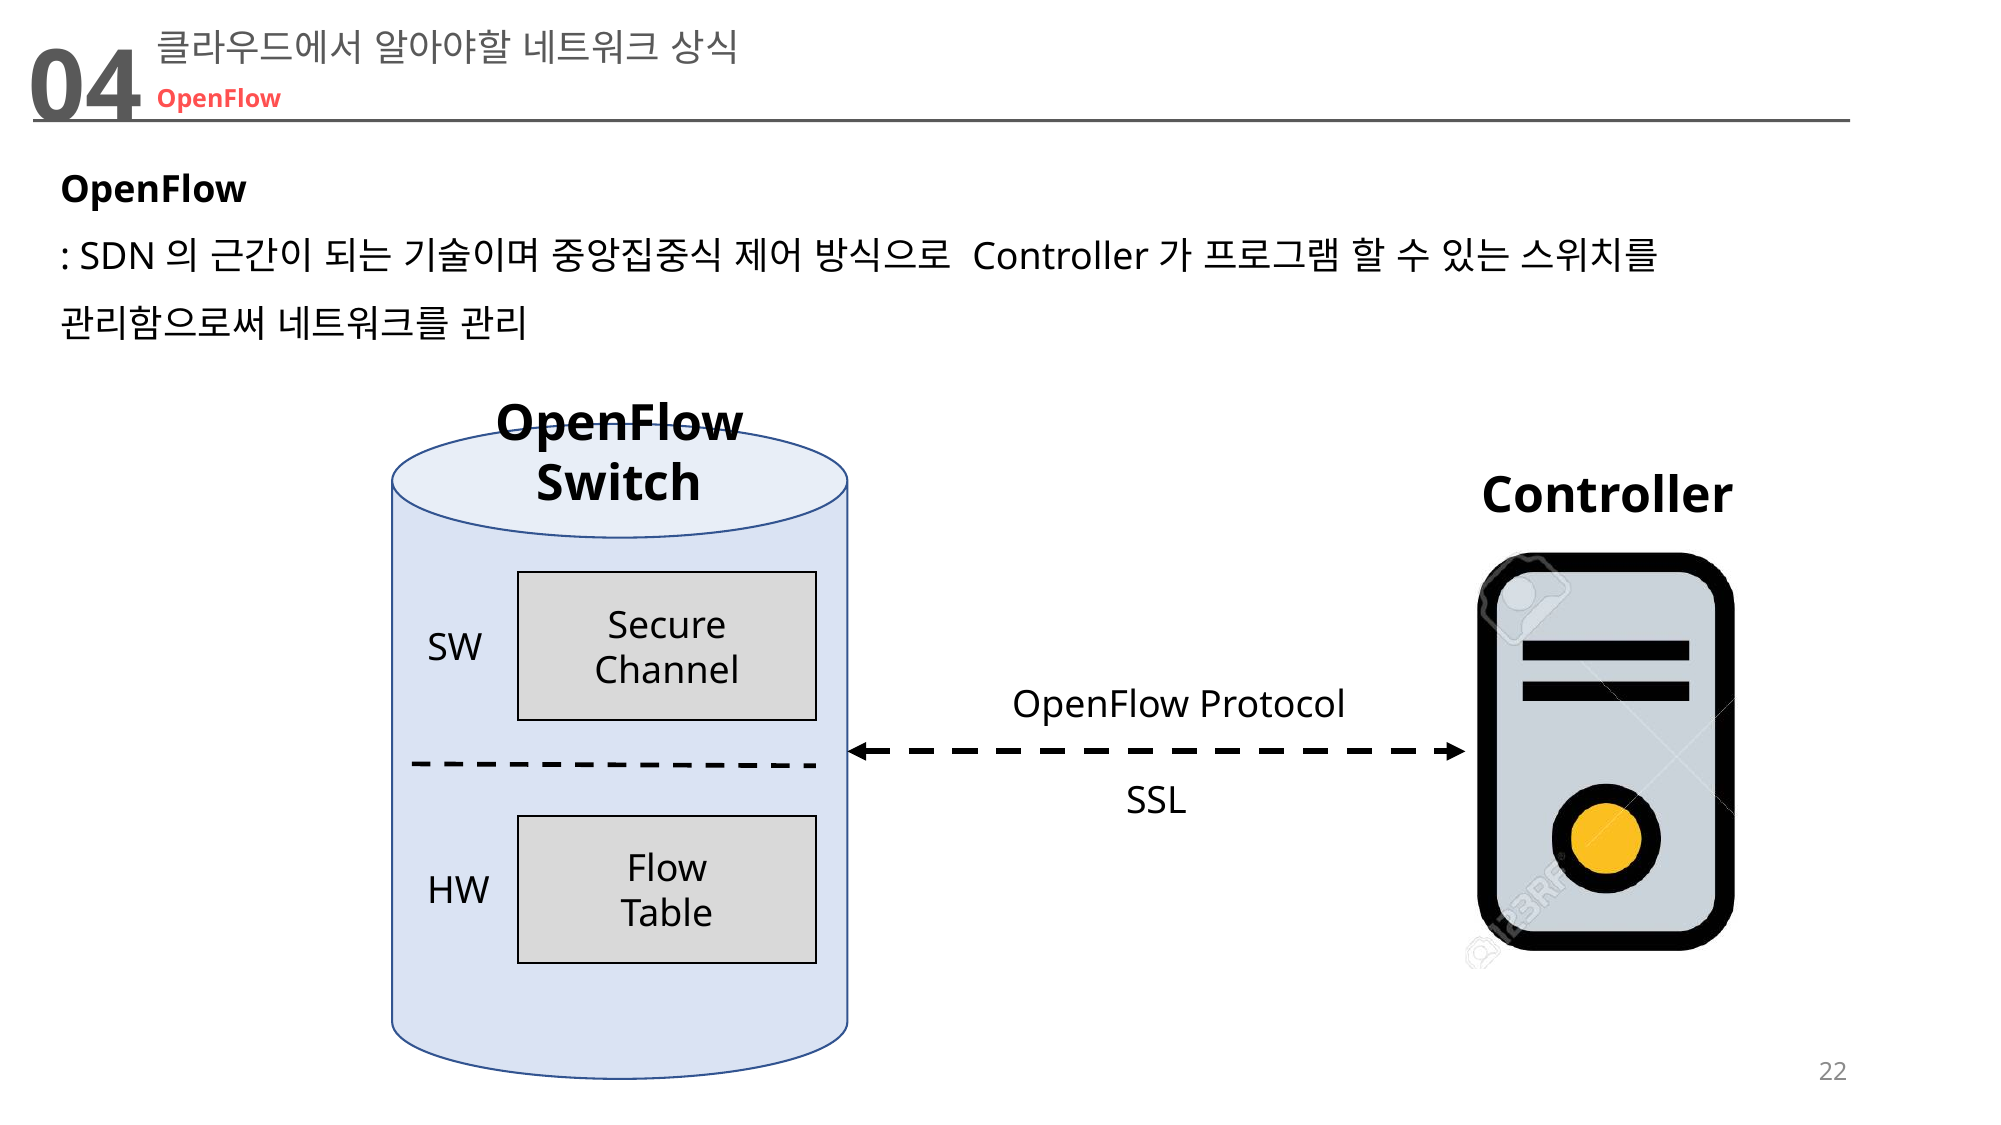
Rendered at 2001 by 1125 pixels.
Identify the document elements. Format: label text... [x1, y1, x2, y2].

text_box Controller [1466, 455, 1749, 531]
text_box HW [412, 859, 505, 919]
text_box Flow Table [517, 815, 817, 964]
text_box OpenFlow Switch [480, 383, 760, 519]
text_box SW [412, 615, 498, 676]
picture [1465, 534, 1751, 969]
text_box [1000, 118, 1851, 123]
text_box [391, 434, 849, 1080]
text_box OpenFlow : SDN의 근간이 되는 기술이며 중앙집중식 제어 방식으로 Controller가 프로그램 할 수 있는 스위치를 관리함으로써 네트워크를 관리 [45, 134, 1863, 353]
slide_number 22 [1412, 1042, 1863, 1103]
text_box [13, 14, 1000, 151]
text_box Secure Channel [517, 571, 817, 721]
text_box SSL [1111, 768, 1202, 829]
text_box OpenFlow Protocol [997, 673, 1361, 733]
